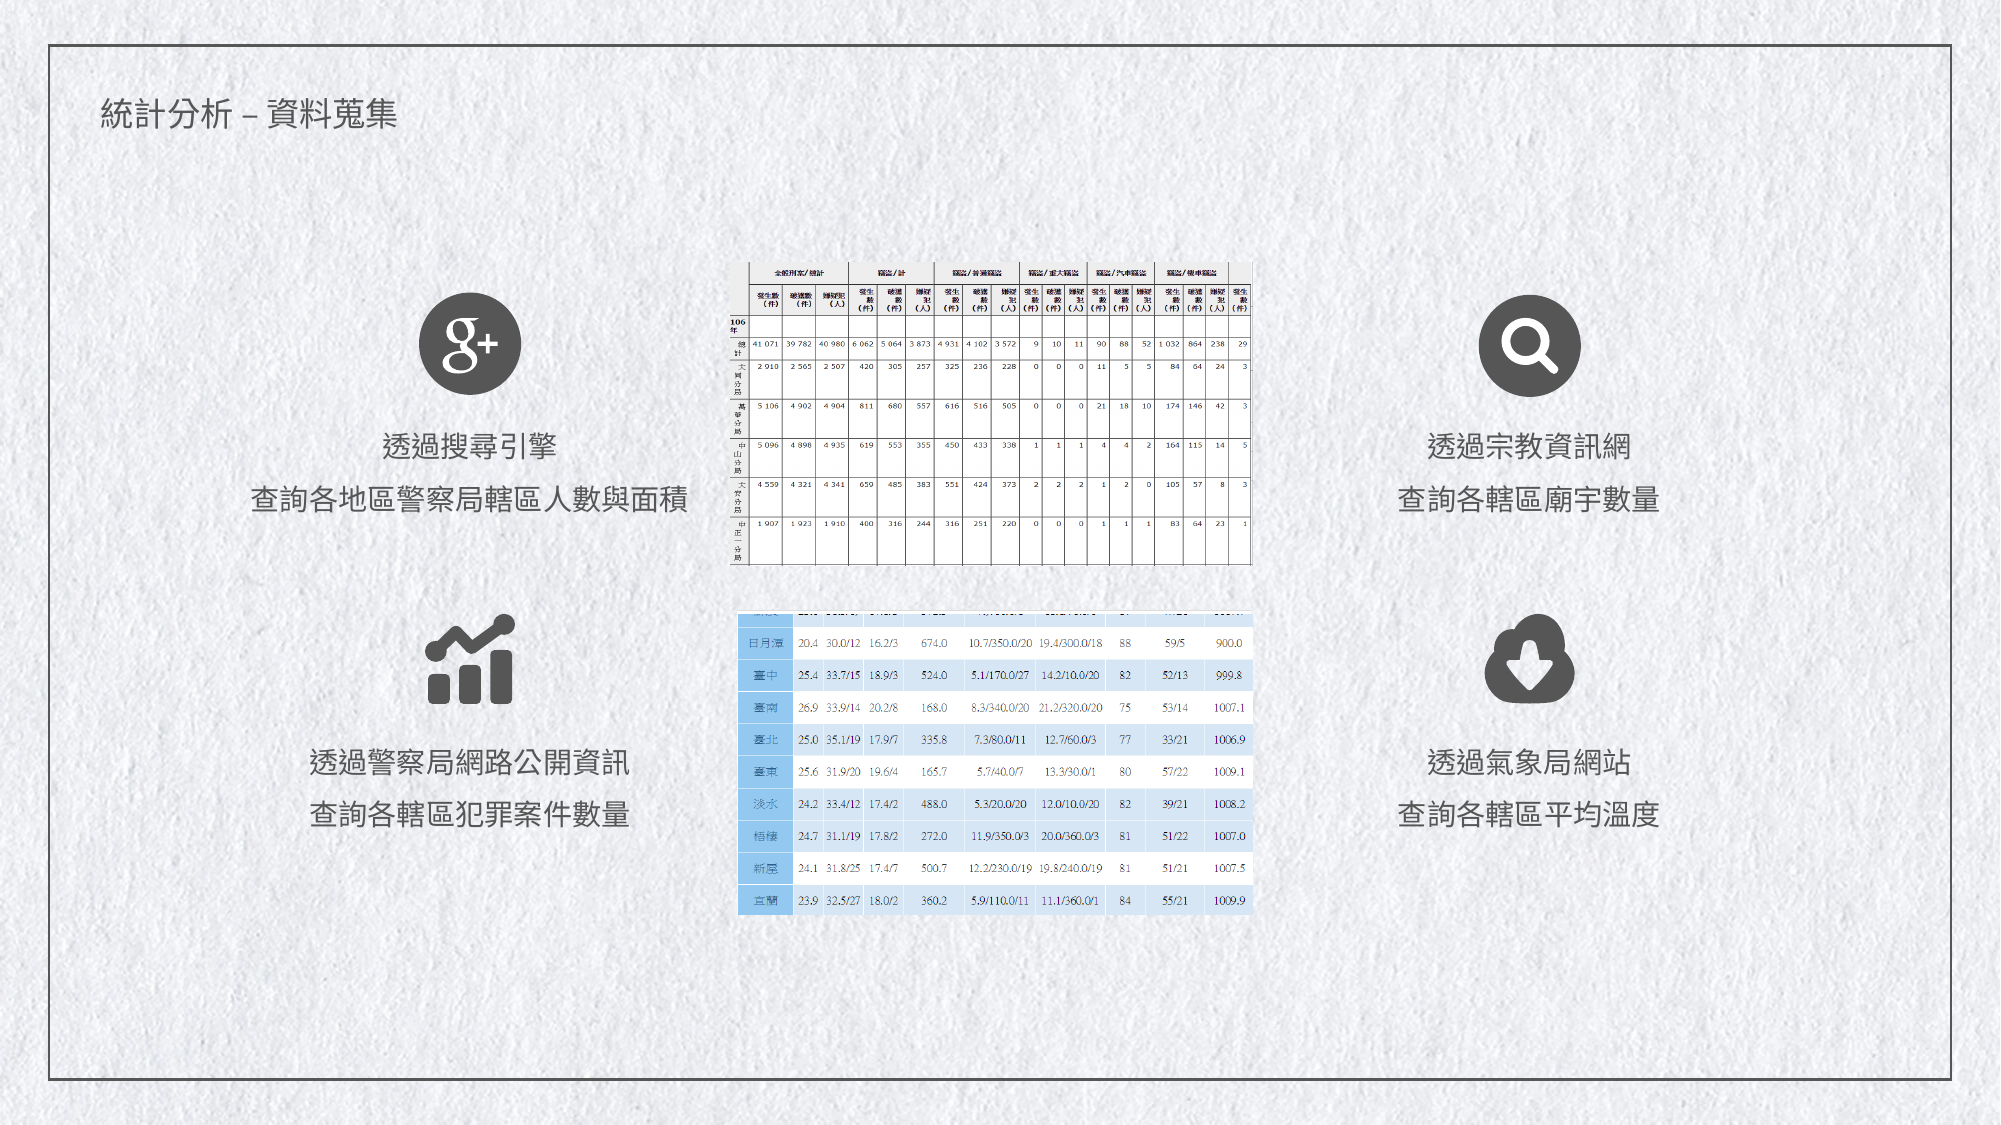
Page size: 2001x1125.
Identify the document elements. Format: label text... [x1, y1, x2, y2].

text_box [490, 649, 513, 704]
text_box 透過搜尋引擎 查詢各地區警察局轄區人數與面積 [229, 403, 711, 524]
picture [0, 0, 2001, 1125]
text_box 透過宗教資訊網 查詢各轄區廟宇數量 [1291, 403, 1769, 524]
text_box [459, 664, 481, 704]
text_box 透過氣象局網站 查詢各轄區平均溫度 [1290, 719, 1769, 839]
text_box [425, 613, 516, 662]
text_box 統計分析 – 資料蒐集 [85, 86, 549, 141]
text_box [1484, 613, 1575, 704]
text_box [428, 673, 450, 704]
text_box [1478, 294, 1581, 397]
text_box 透過警察局網路公開資訊 查詢各轄區犯罪案件數量 [241, 719, 699, 839]
text_box [48, 44, 1952, 1081]
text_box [419, 292, 522, 395]
